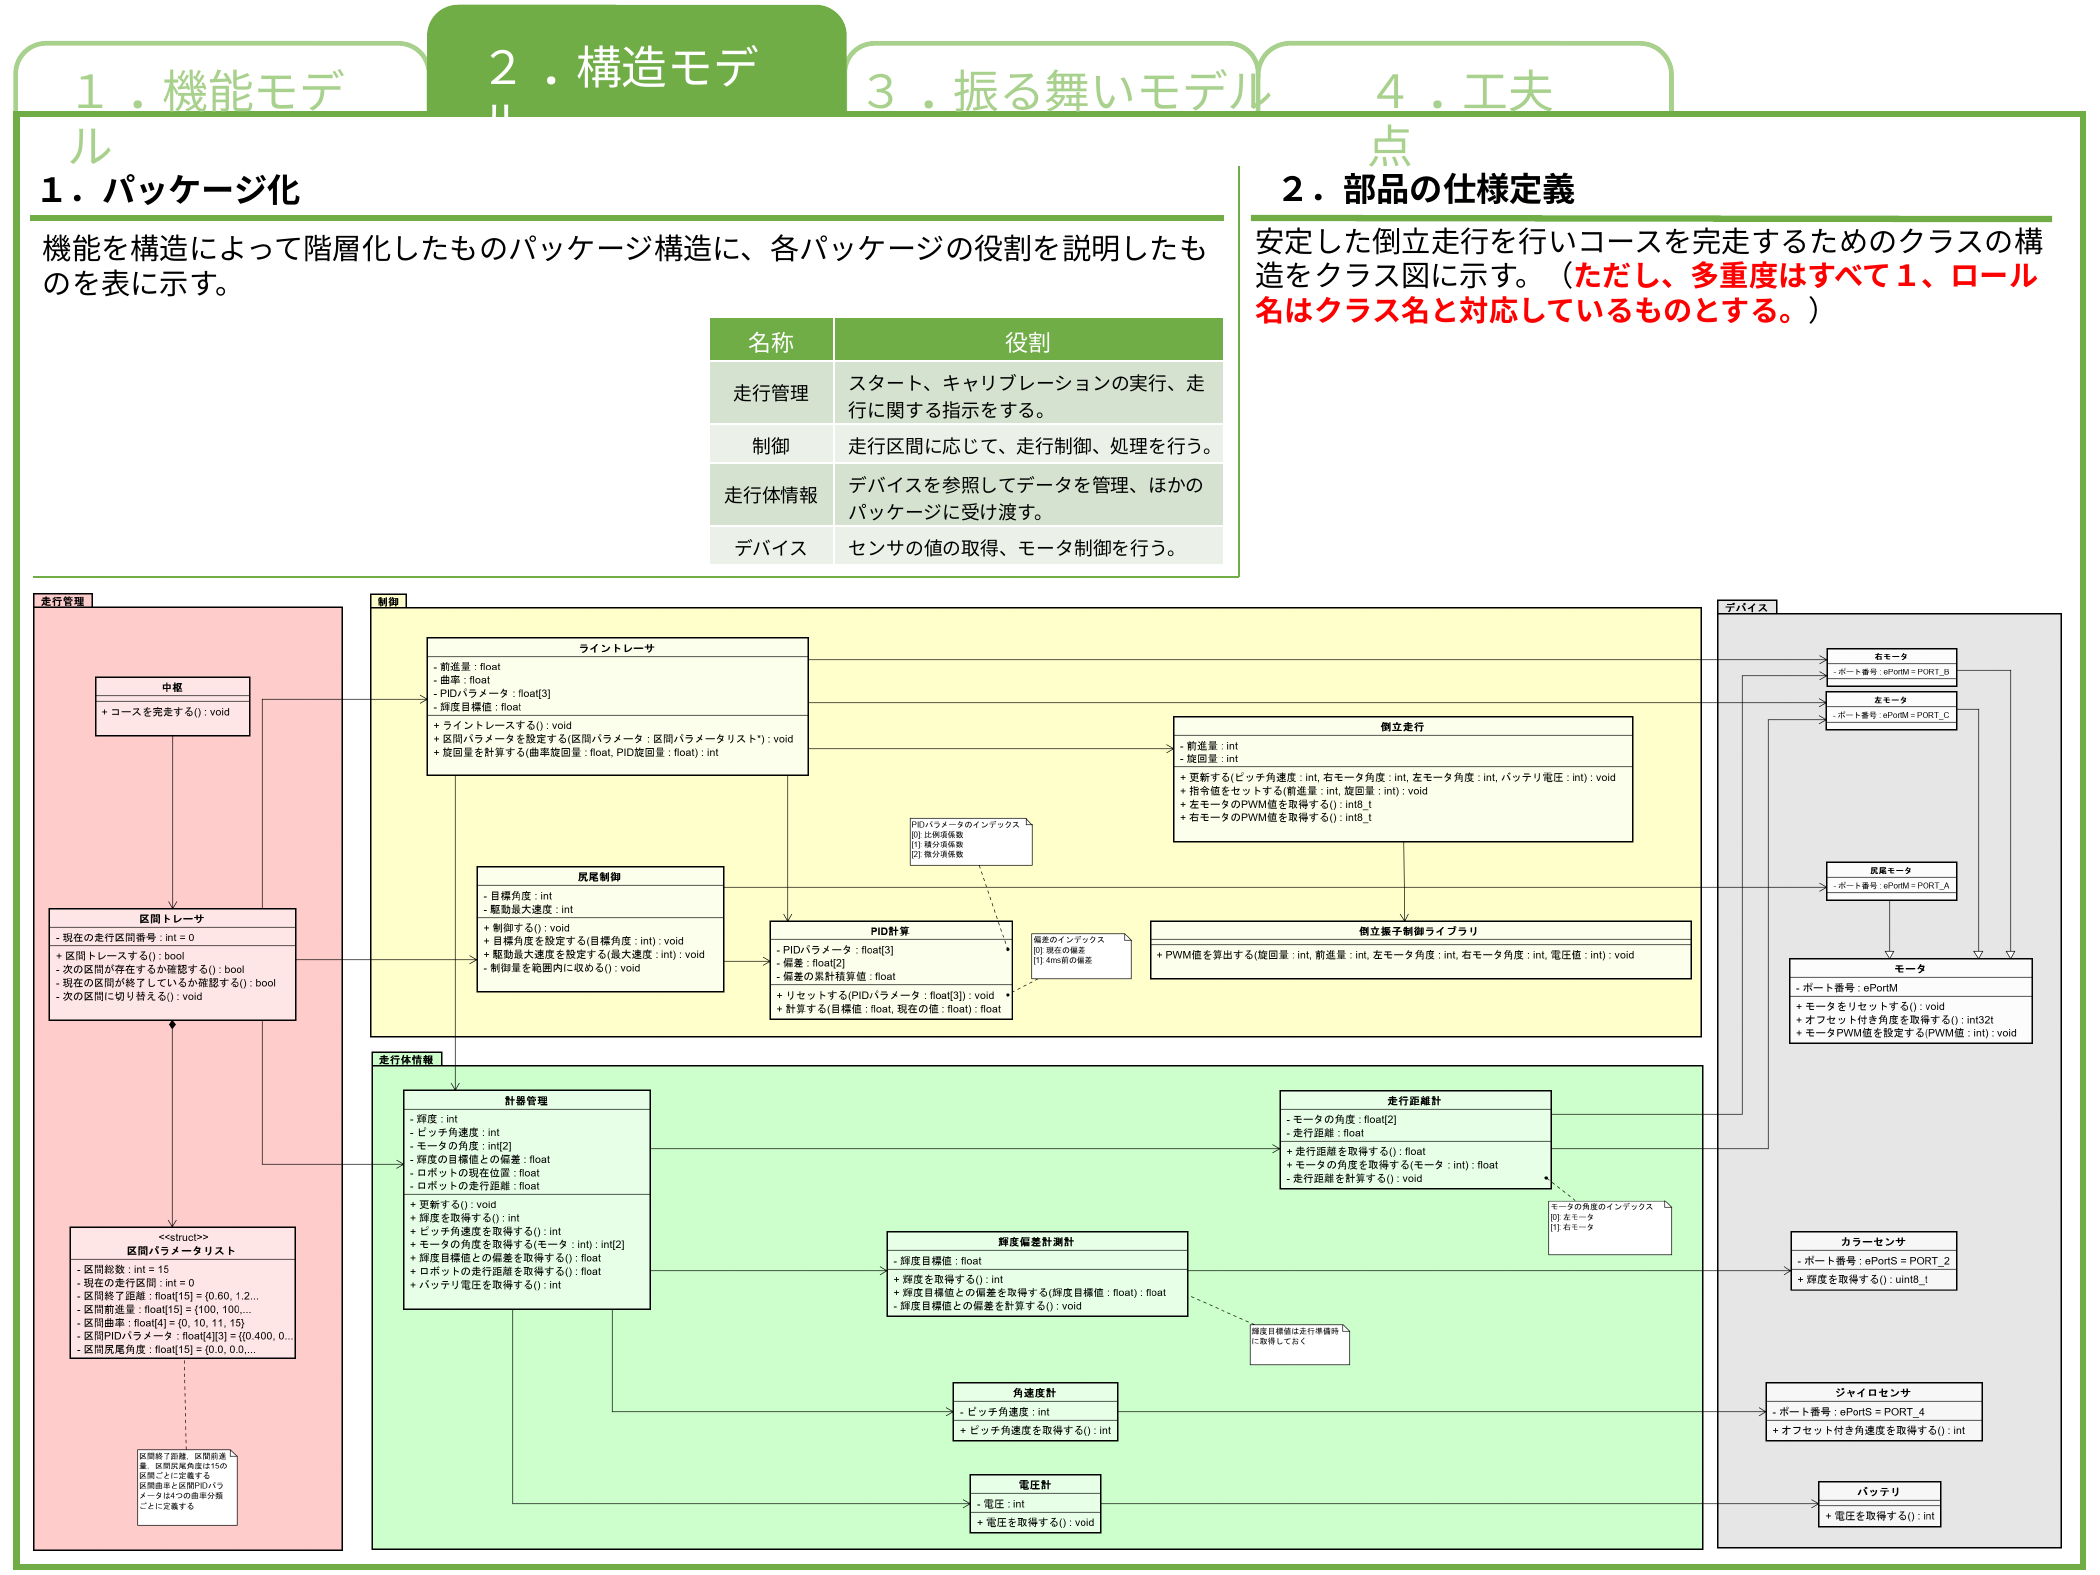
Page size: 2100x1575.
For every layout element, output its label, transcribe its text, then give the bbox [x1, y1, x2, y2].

table_header 名称 [710, 318, 833, 360]
text_box １.機能モデル [52, 55, 401, 180]
table_header 役割 [835, 318, 1223, 360]
text_box ４.工夫点 [1352, 55, 1590, 160]
table_cell 走行区間に応じて、走行制御、処理を行う。 [835, 425, 1223, 462]
text_box [15, 113, 2084, 1568]
table_cell スタート、キャリブレーションの実行、走行に関する指示をする。 [835, 362, 1223, 423]
text_box １．パッケージ化 [20, 161, 330, 216]
text_box [849, 42, 1254, 55]
table_cell センサの値の取得、モータ制御を行う。 [835, 527, 1223, 564]
text_box ２．部品の仕様定義 [1262, 160, 1629, 215]
text_box [1263, 42, 1673, 113]
picture [26, 581, 2067, 1556]
table_cell デバイス [710, 527, 833, 564]
table_cell 制御 [710, 425, 833, 462]
text_box [14, 42, 429, 243]
text_box [429, 6, 845, 113]
table_cell 走行体情報 [710, 464, 833, 525]
text_box 安定した倒立走行を行いコースを完走するためのクラスの構造をクラス図に示す。（ただし、多重度はすべて１、ロール名はクラス名と対応しているものとする。） [1240, 215, 2067, 336]
text_box ３.振る舞いモデル [843, 55, 1304, 125]
text_box ２.構造モデル [465, 31, 795, 157]
table_cell 走行管理 [710, 362, 833, 423]
table_cell デバイスを参照してデータを管理、ほかのパッケージに受け渡す。 [835, 464, 1223, 525]
text_box 機能を構造によって階層化したものパッケージ構造に、各パッケージの役割を説明したものを表に示す。 [28, 222, 1231, 308]
